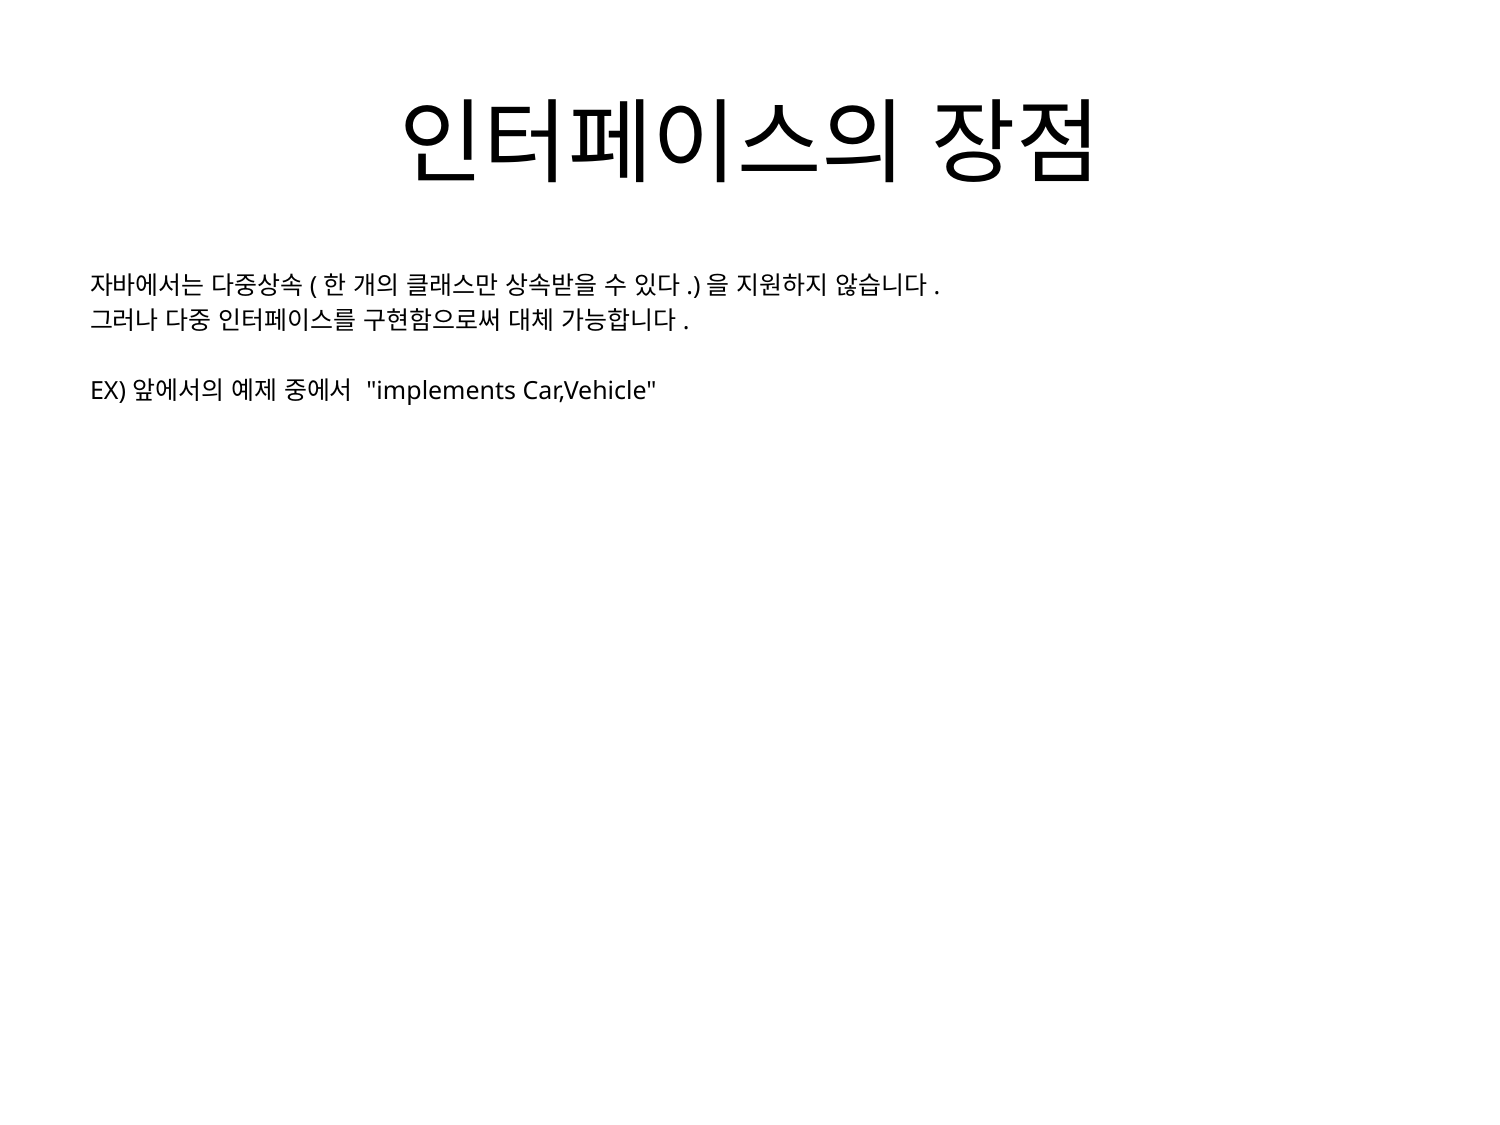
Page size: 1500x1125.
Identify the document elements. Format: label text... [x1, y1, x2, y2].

title 인터페이스의 장점 [75, 45, 1425, 233]
list 자바에서는 다중상속(한 개의 클래스만 상속받을 수 있다.)을 지원하지 않습니다. 그러나 다중 인터페이스를 구현함으로써 대체 가능합니다. EX)앞에서의 예제 중에서 "implements Car,Vehicle" [75, 262, 1425, 1005]
